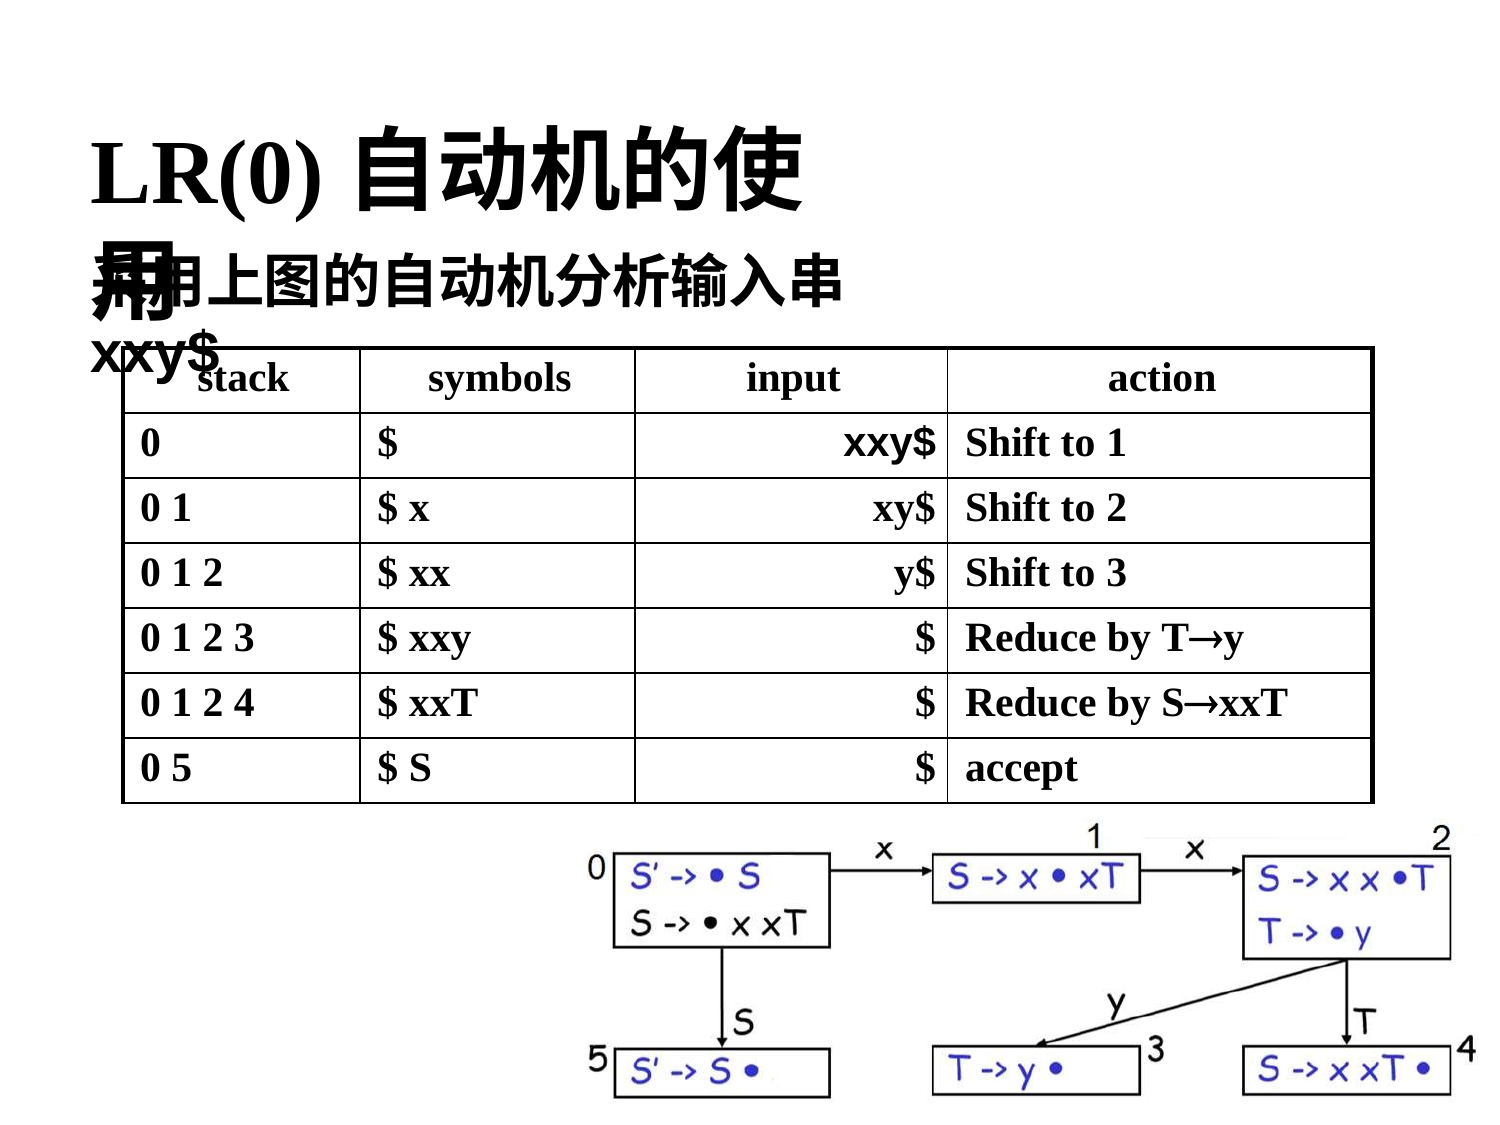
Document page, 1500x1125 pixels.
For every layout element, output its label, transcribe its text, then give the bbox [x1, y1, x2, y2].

table_cell $ [636, 674, 947, 737]
table_cell 0 5 [125, 739, 359, 802]
table_cell $ xx [361, 544, 634, 607]
table_header symbols [361, 350, 634, 412]
table_cell 0 1 2 3 [125, 609, 359, 672]
table_cell $ S [361, 739, 634, 802]
table_header input [636, 350, 947, 412]
table_cell $ xxT [361, 674, 634, 737]
table_cell Reduce by SxxT [948, 674, 1370, 737]
table_cell $ [636, 739, 947, 802]
table_cell $ xxy [361, 609, 634, 672]
table_cell Shift to 3 [948, 544, 1370, 607]
table_cell Reduce by Ty [948, 609, 1370, 672]
table_cell 0 1 [125, 479, 359, 542]
table_cell $ x [361, 479, 634, 542]
table_cell xy$ [636, 479, 947, 542]
table_cell Shift to 1 [948, 414, 1370, 477]
table_cell y$ [636, 544, 947, 607]
title LR(0)自动机的使用 [87, 109, 877, 241]
table_cell accept [948, 739, 1370, 802]
table_cell 0 1 2 [125, 544, 359, 607]
table_cell xxy$ [636, 414, 947, 477]
table_cell Shift to 2 [948, 479, 1370, 542]
text_box [587, 818, 1500, 1116]
table_cell 0 1 2 4 [125, 674, 359, 737]
text_box 采用上图的自动机分析输入串xxy$ [87, 241, 984, 384]
table_cell 0 [125, 414, 359, 477]
table_cell $ [361, 414, 634, 477]
table_header action [948, 350, 1370, 412]
table_cell $ [636, 609, 947, 672]
table_header stack [125, 350, 359, 412]
